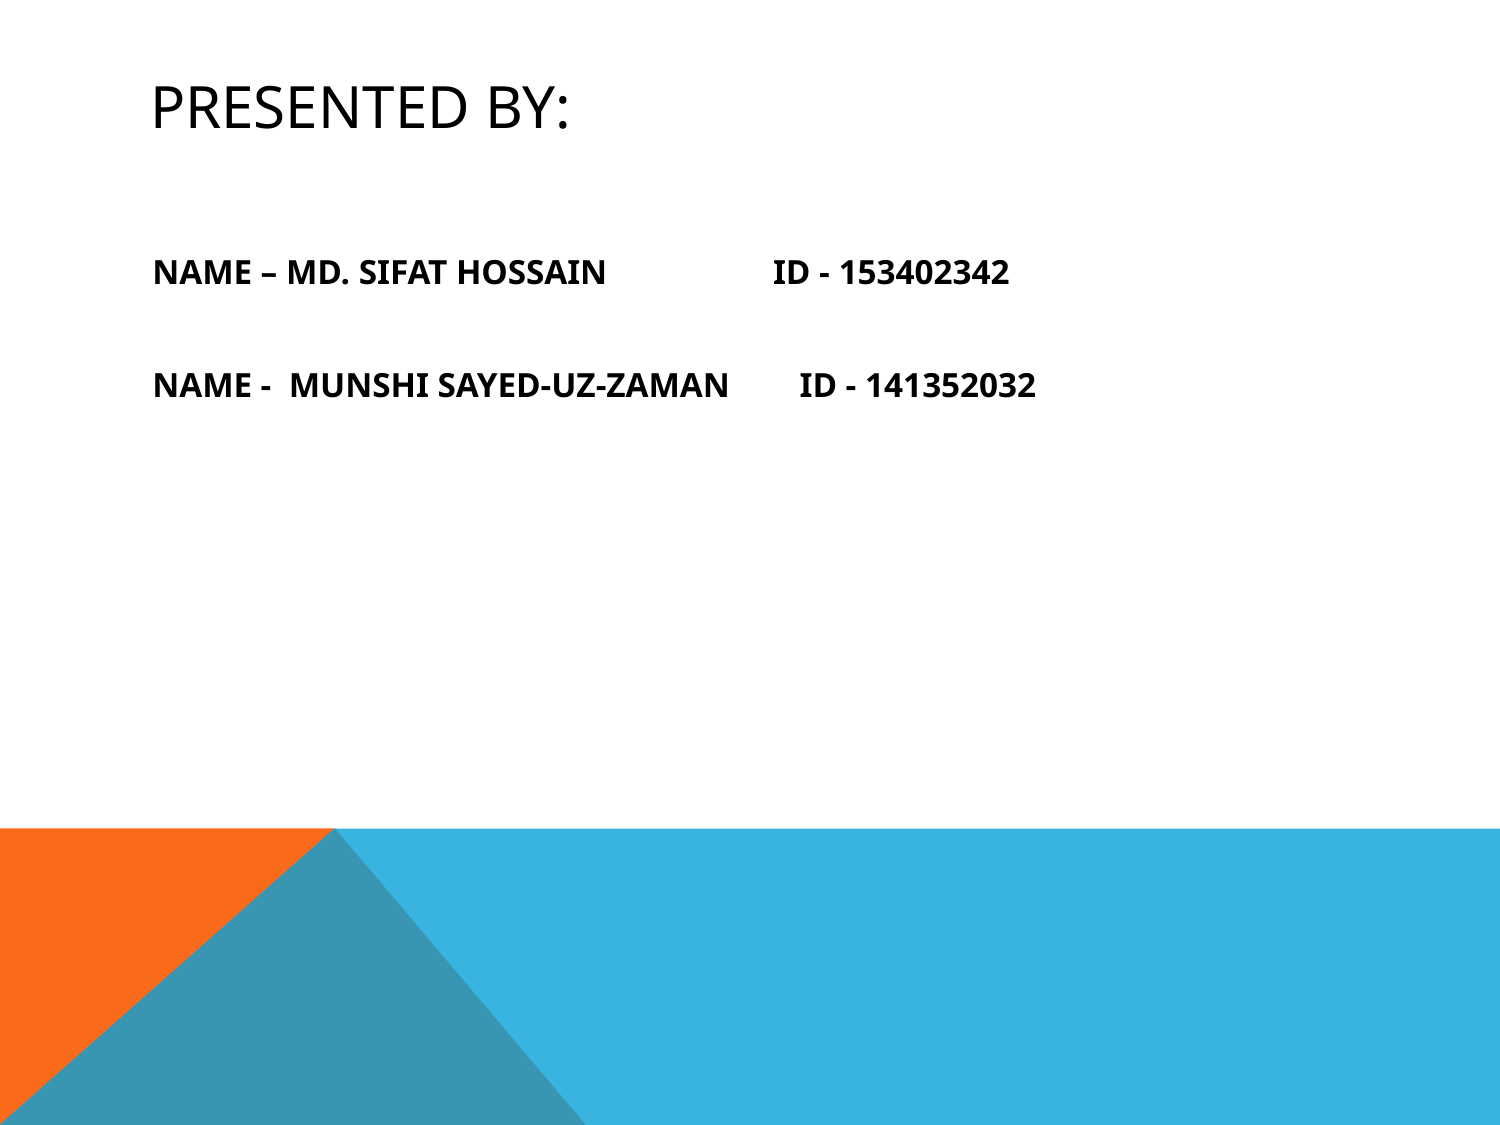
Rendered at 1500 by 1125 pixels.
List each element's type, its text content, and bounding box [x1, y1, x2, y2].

title Presented by: [135, 60, 1369, 150]
list NAME – MD. SIFAT HOSSAIN ID - 153402342 NAME - MUNSHI SAYED-UZ-ZAMAN ID - 141352032 [137, 187, 1363, 750]
